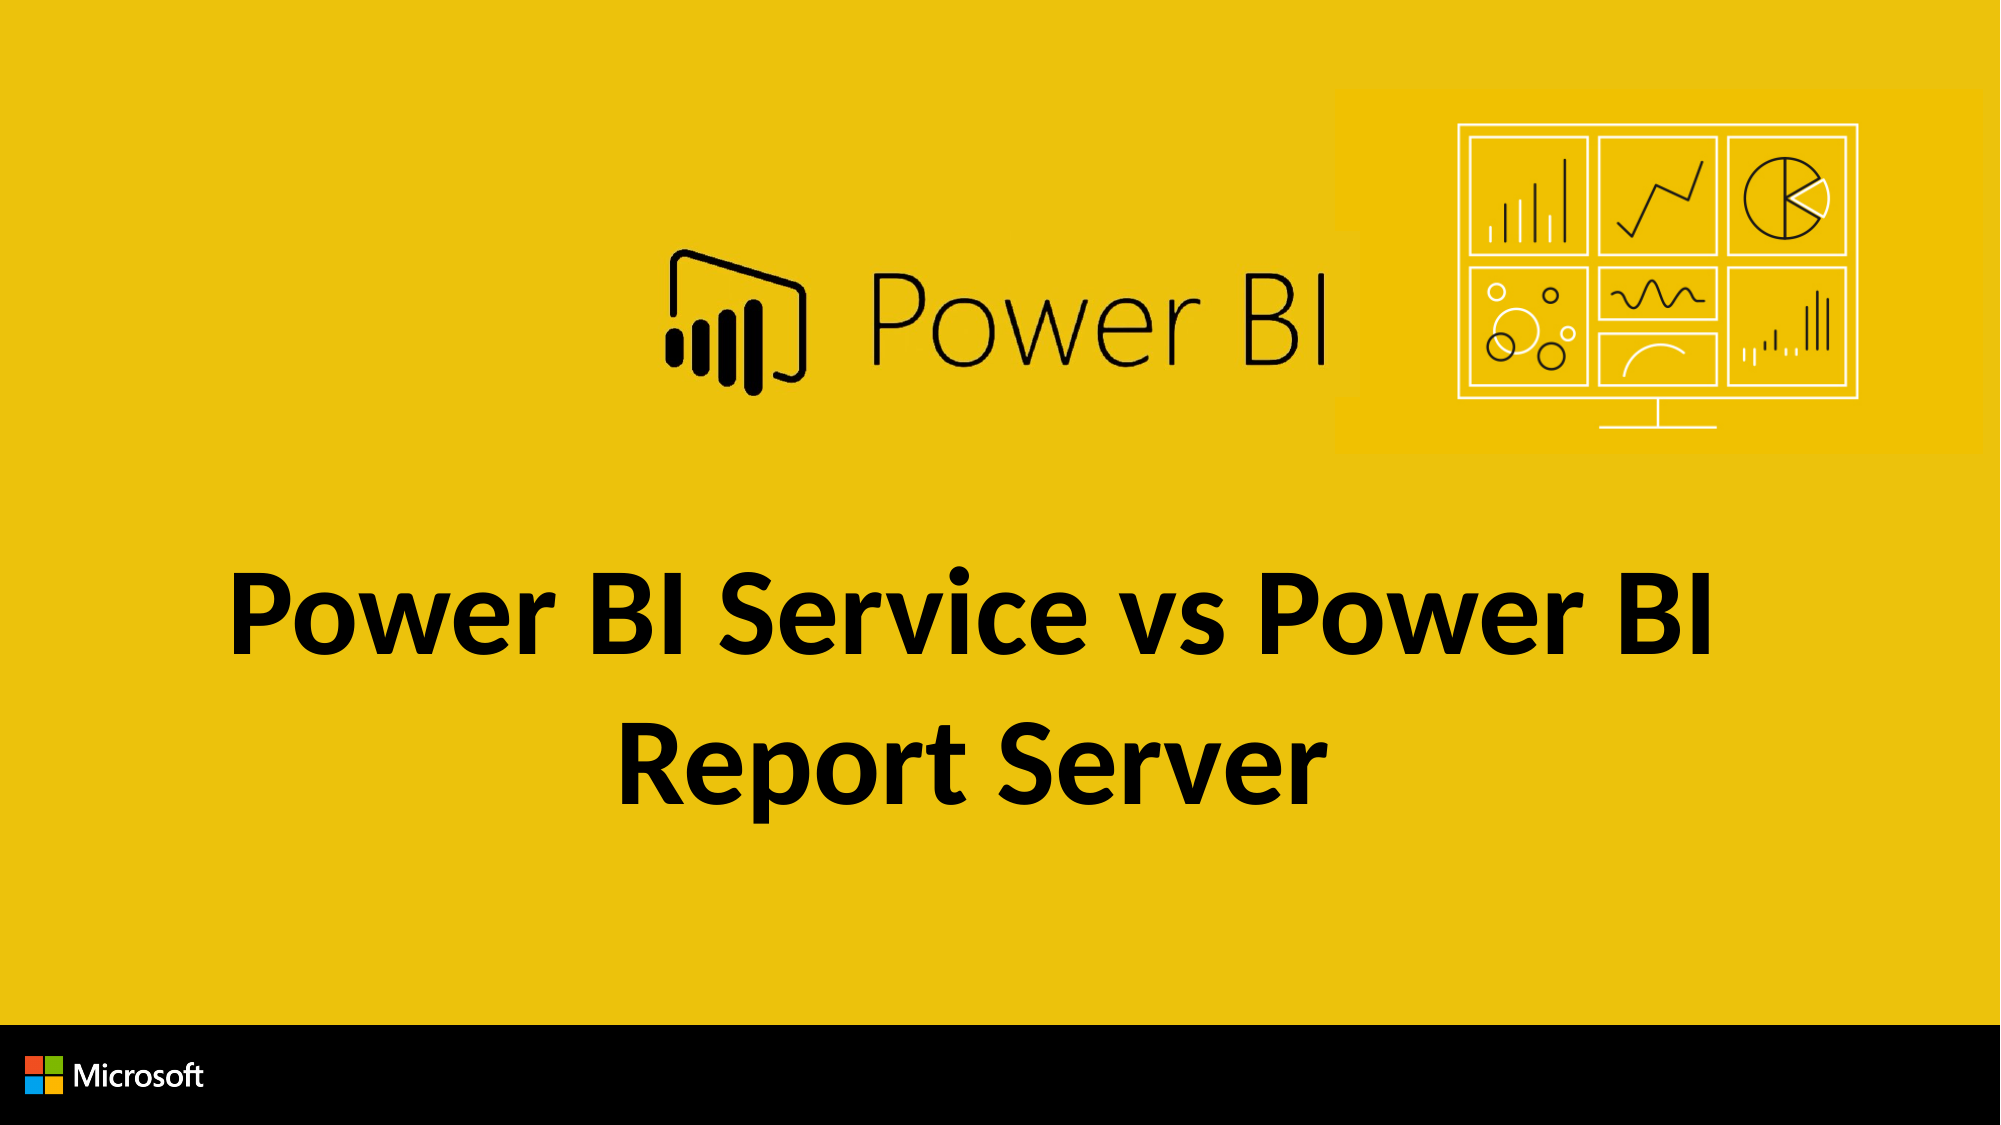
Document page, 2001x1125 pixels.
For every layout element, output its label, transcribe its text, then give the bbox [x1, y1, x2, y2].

text_box Power BI Service vs Power BI Report Server [50, 522, 1895, 838]
picture [0, 1033, 228, 1117]
picture [640, 89, 1983, 454]
text_box [0, 1025, 2000, 1125]
